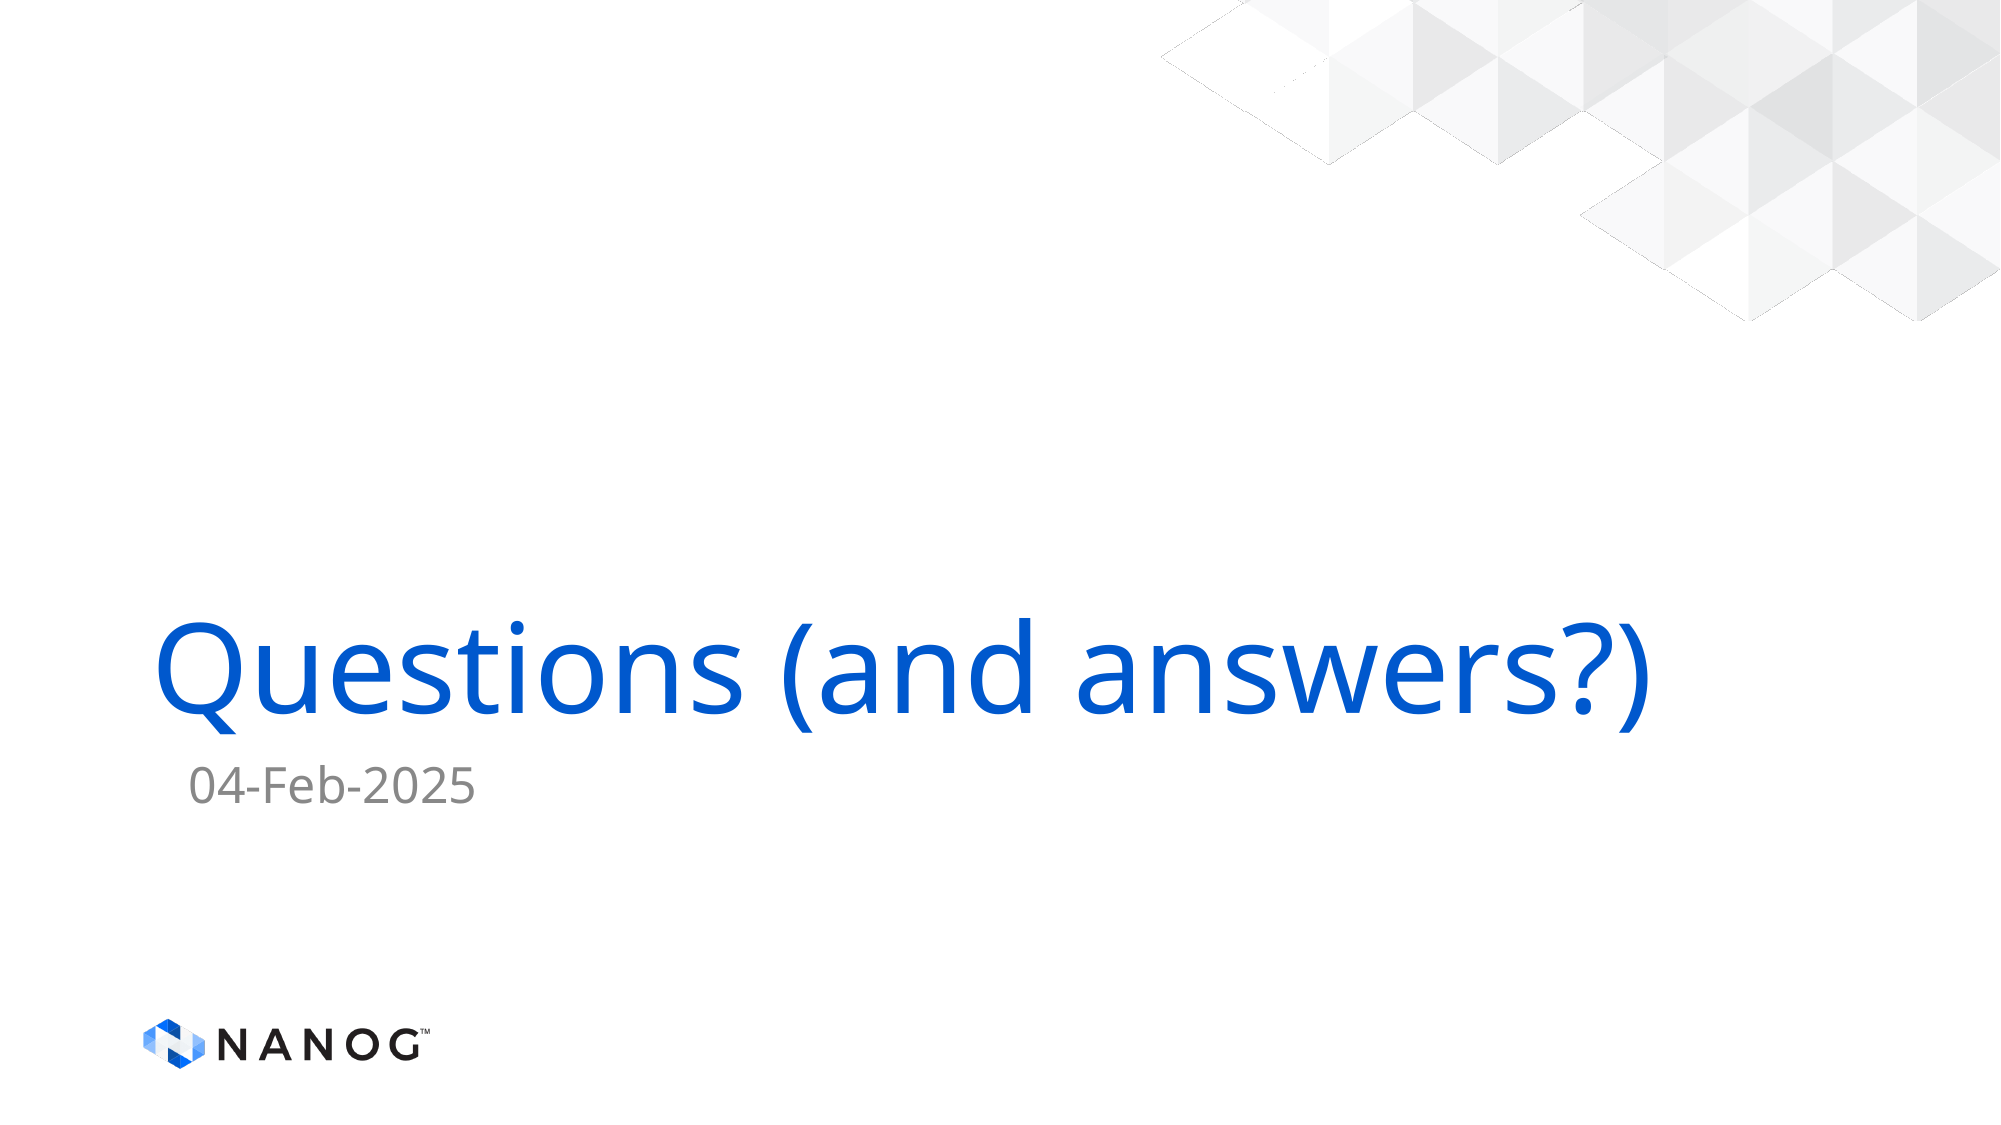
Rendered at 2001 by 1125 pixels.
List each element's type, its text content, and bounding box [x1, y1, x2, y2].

title Questions (and answers?) [136, 280, 1862, 749]
list 04-Feb-2025 [136, 752, 1862, 999]
picture [137, 1013, 434, 1074]
picture [1160, 0, 2000, 321]
